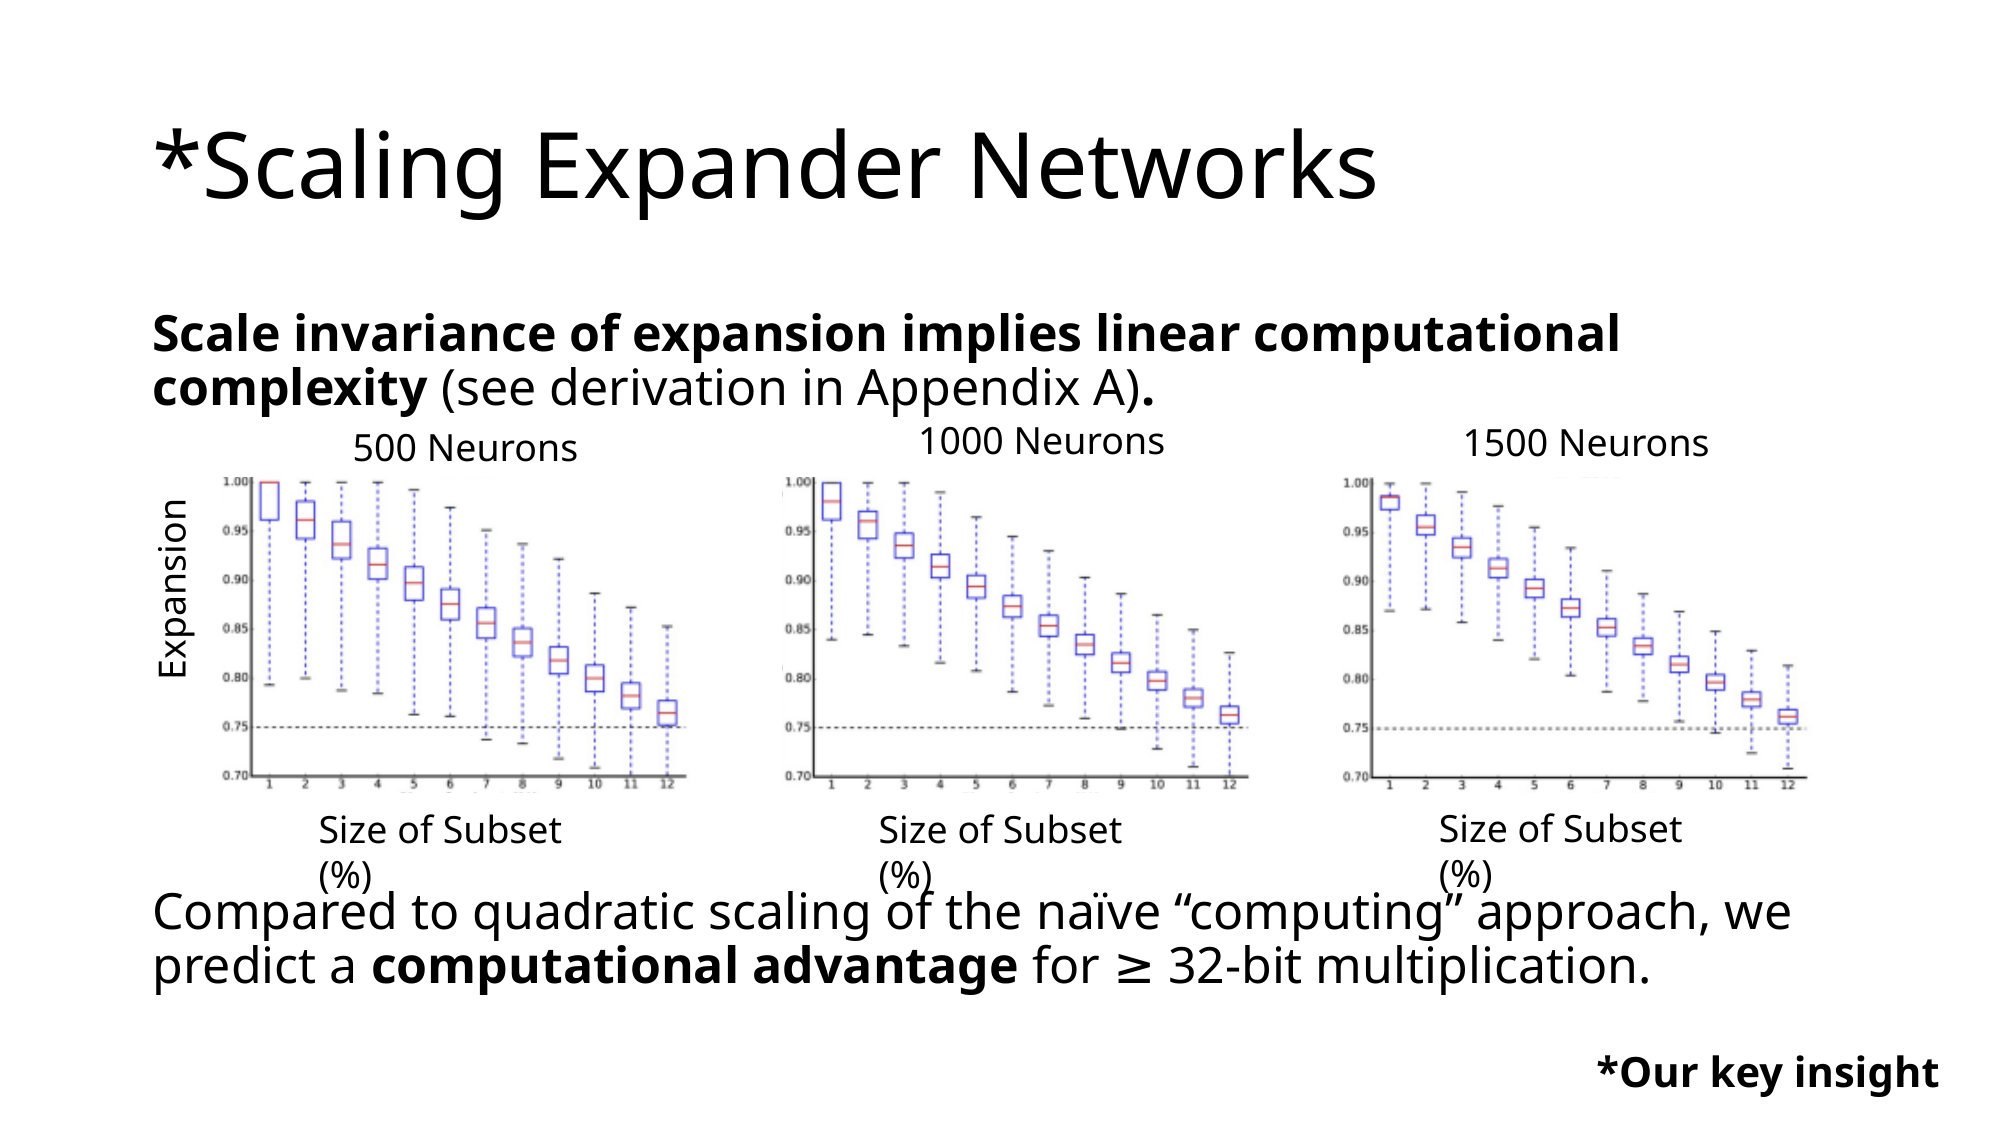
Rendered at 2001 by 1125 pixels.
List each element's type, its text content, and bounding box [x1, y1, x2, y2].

text_box *Our key insight [1581, 1038, 1955, 1104]
list Scale invariance of expansion implies linear computational complexity (see derivation in Appendix A). Compared to quadratic scaling of the naïve “computing” approach, we predict a computational advantage for ≥ 32-bit multiplication. [137, 301, 1863, 1015]
picture [1342, 477, 1830, 793]
title *Scaling Expander Networks [137, 59, 1863, 278]
text_box Size of Subset (%) [303, 799, 628, 904]
text_box 1500 Neurons [1424, 411, 1749, 472]
text_box Expansion [140, 477, 201, 695]
text_box Size of Subset (%) [1424, 797, 1749, 903]
text_box 1000 Neurons [879, 409, 1204, 470]
text_box 500 Neurons [303, 416, 628, 477]
picture [222, 477, 710, 793]
text_box Size of Subset (%) [863, 799, 1189, 904]
picture [782, 477, 1270, 793]
